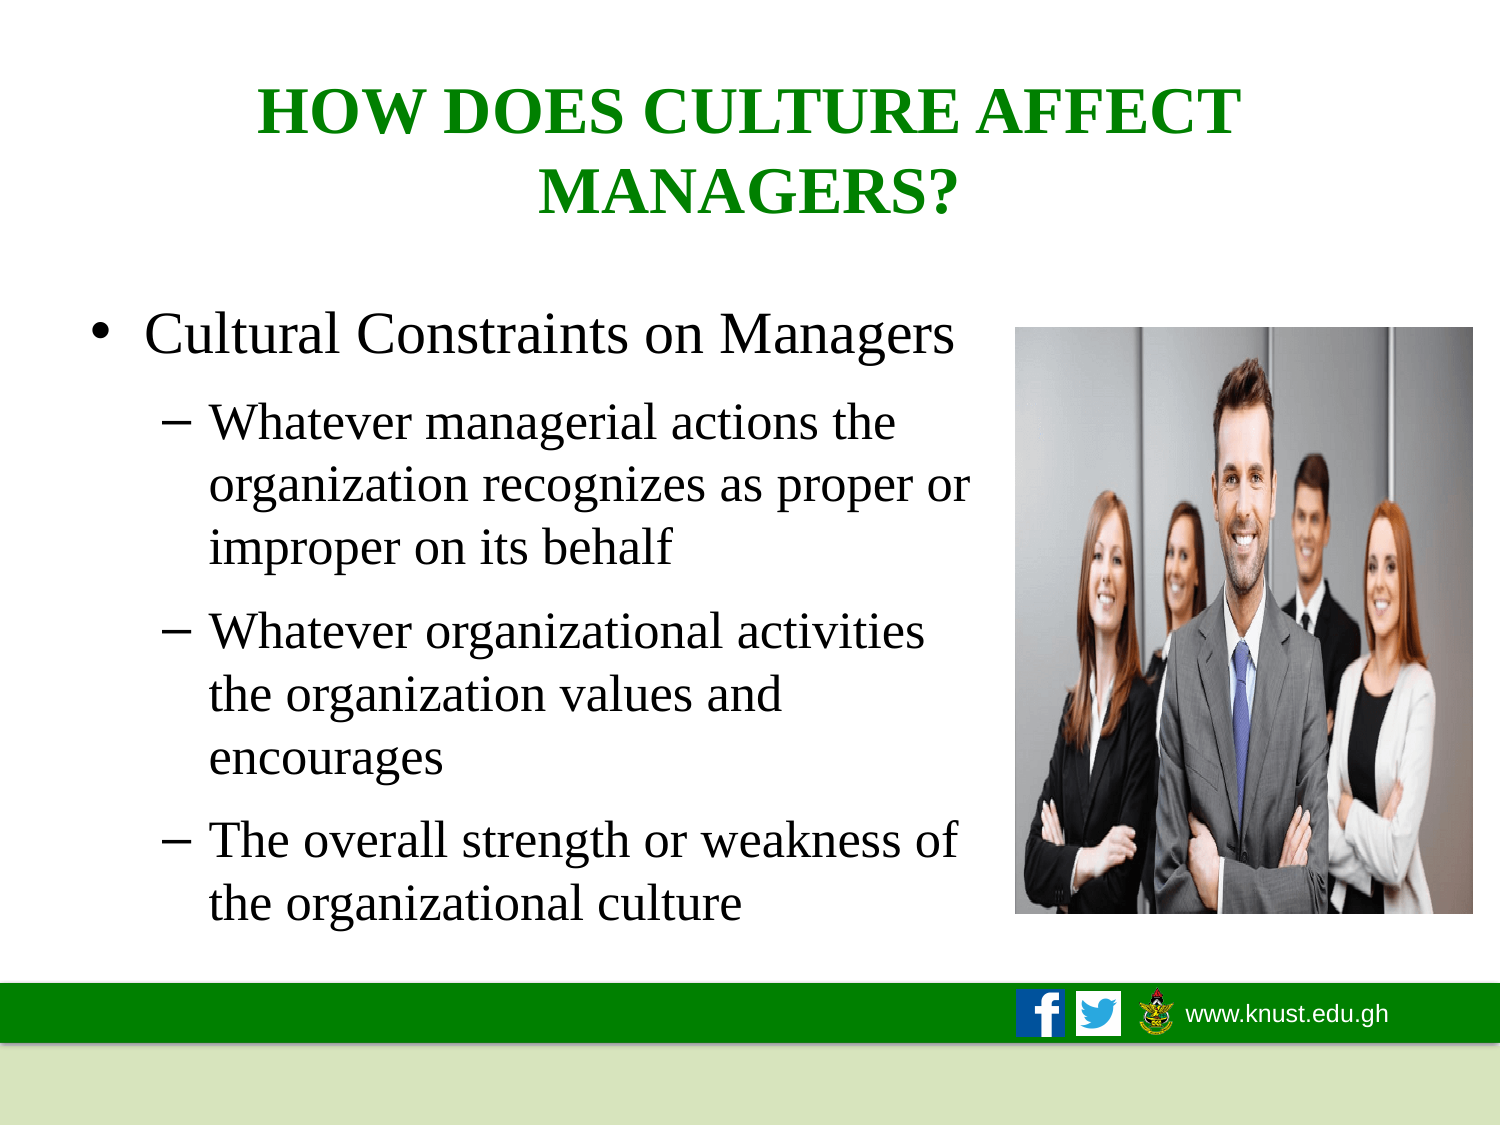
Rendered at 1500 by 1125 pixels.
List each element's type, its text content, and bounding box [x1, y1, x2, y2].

picture [1016, 989, 1065, 1037]
list Cultural Constraints on Managers Whatever managerial actions the organization recognizes as proper or improper on its behalf Whatever organizational activities the organization values and encourages The overall strength or weakness of the organizational culture [75, 286, 1016, 953]
picture [1015, 327, 1473, 915]
picture [1076, 991, 1121, 1036]
picture [1139, 987, 1174, 1035]
title HOW DOES CULTURE AFFECT MANAGERS? [103, 59, 1397, 278]
